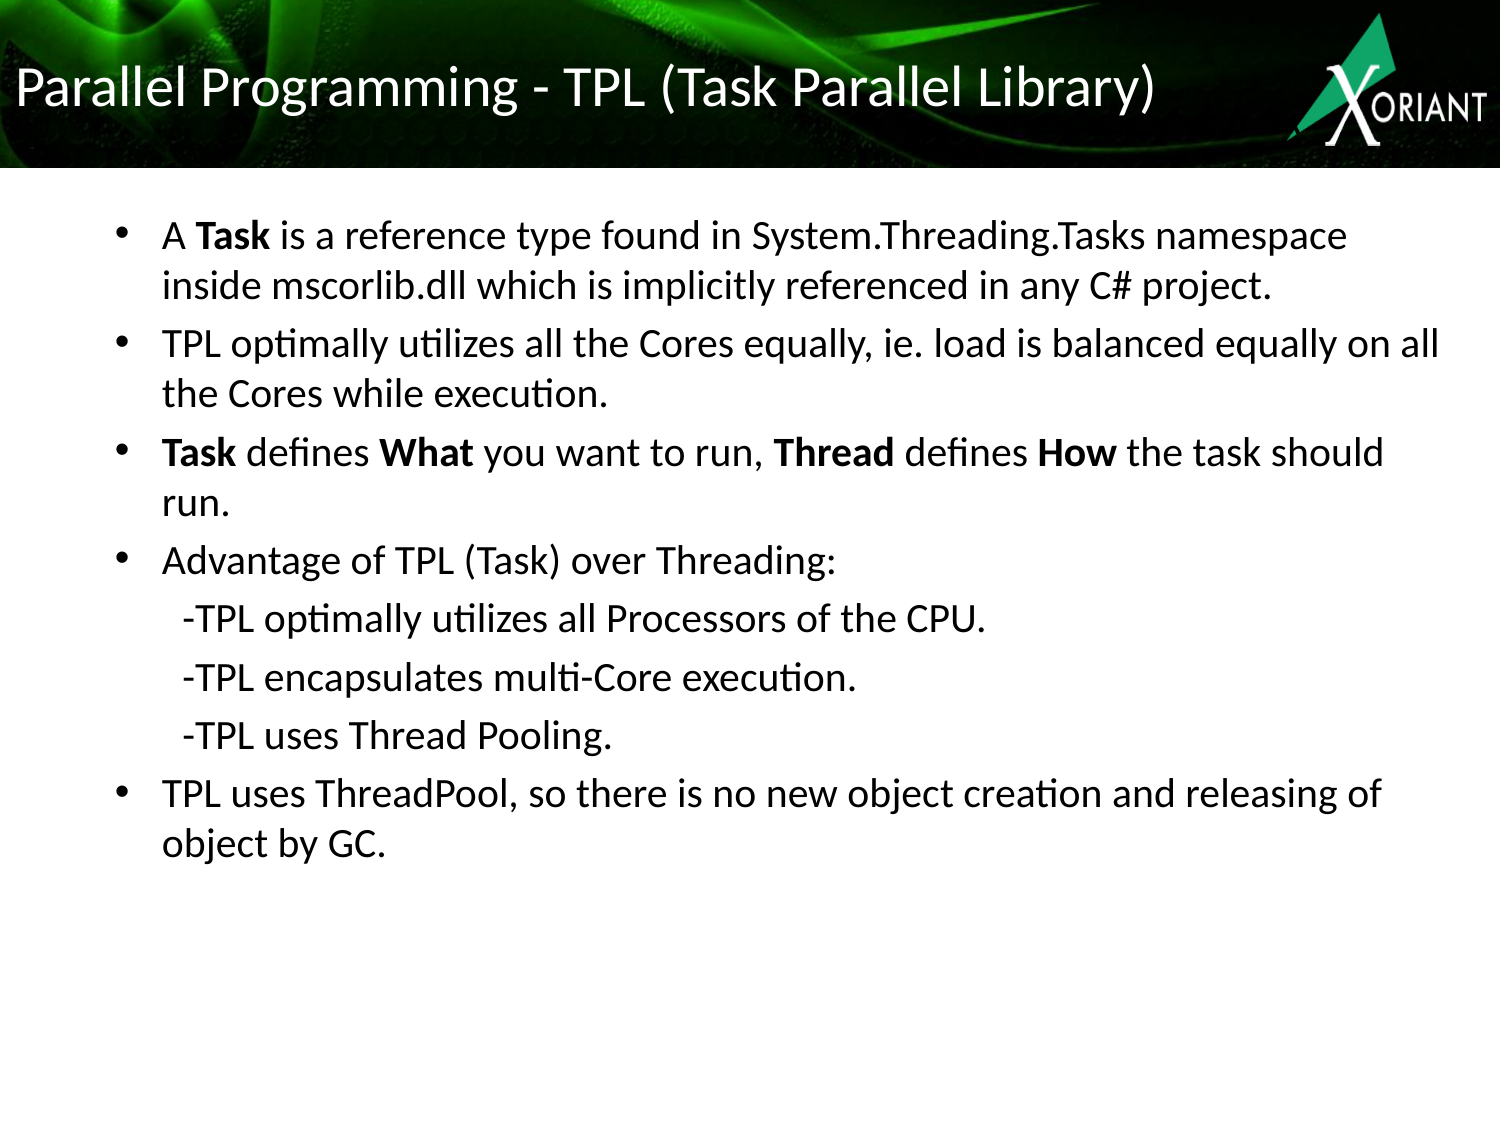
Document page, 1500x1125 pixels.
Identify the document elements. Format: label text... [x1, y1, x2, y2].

picture [1270, 0, 1499, 168]
title Parallel Programming - TPL (Task Parallel Library) [0, 0, 1270, 168]
list A Task is a reference type found in System.Threading.Tasks namespace inside mscorlib.dll which is implicitly referenced in any C# project. TPL optimally utilizes all the Cores equally, ie. load is balanced equally on all the Cores while execution. Task defines What you want to run, Thread defines How the task should run. Advantage of TPL (Task) over Threading: -TPL optimally utilizes all Processors of the CPU. -TPL encapsulates multi-Core execution. -TPL uses Thread Pooling. TPL uses ThreadPool, so there is no new object creation and releasing of object by GC. [24, 200, 1463, 1088]
